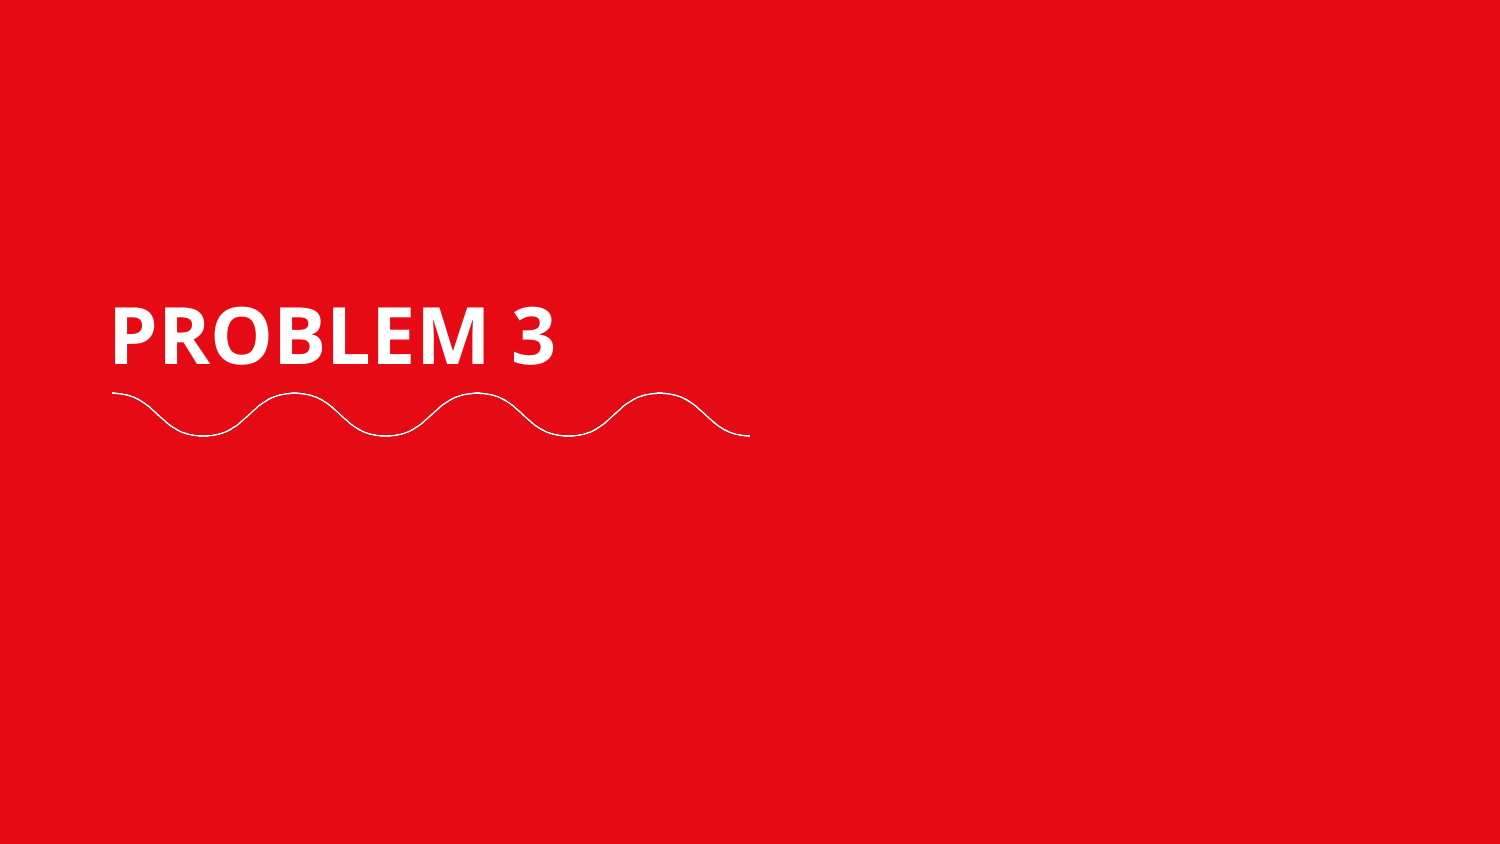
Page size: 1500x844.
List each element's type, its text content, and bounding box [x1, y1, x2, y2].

text_box PROBLEM 3 [97, 280, 822, 450]
picture [111, 392, 751, 438]
